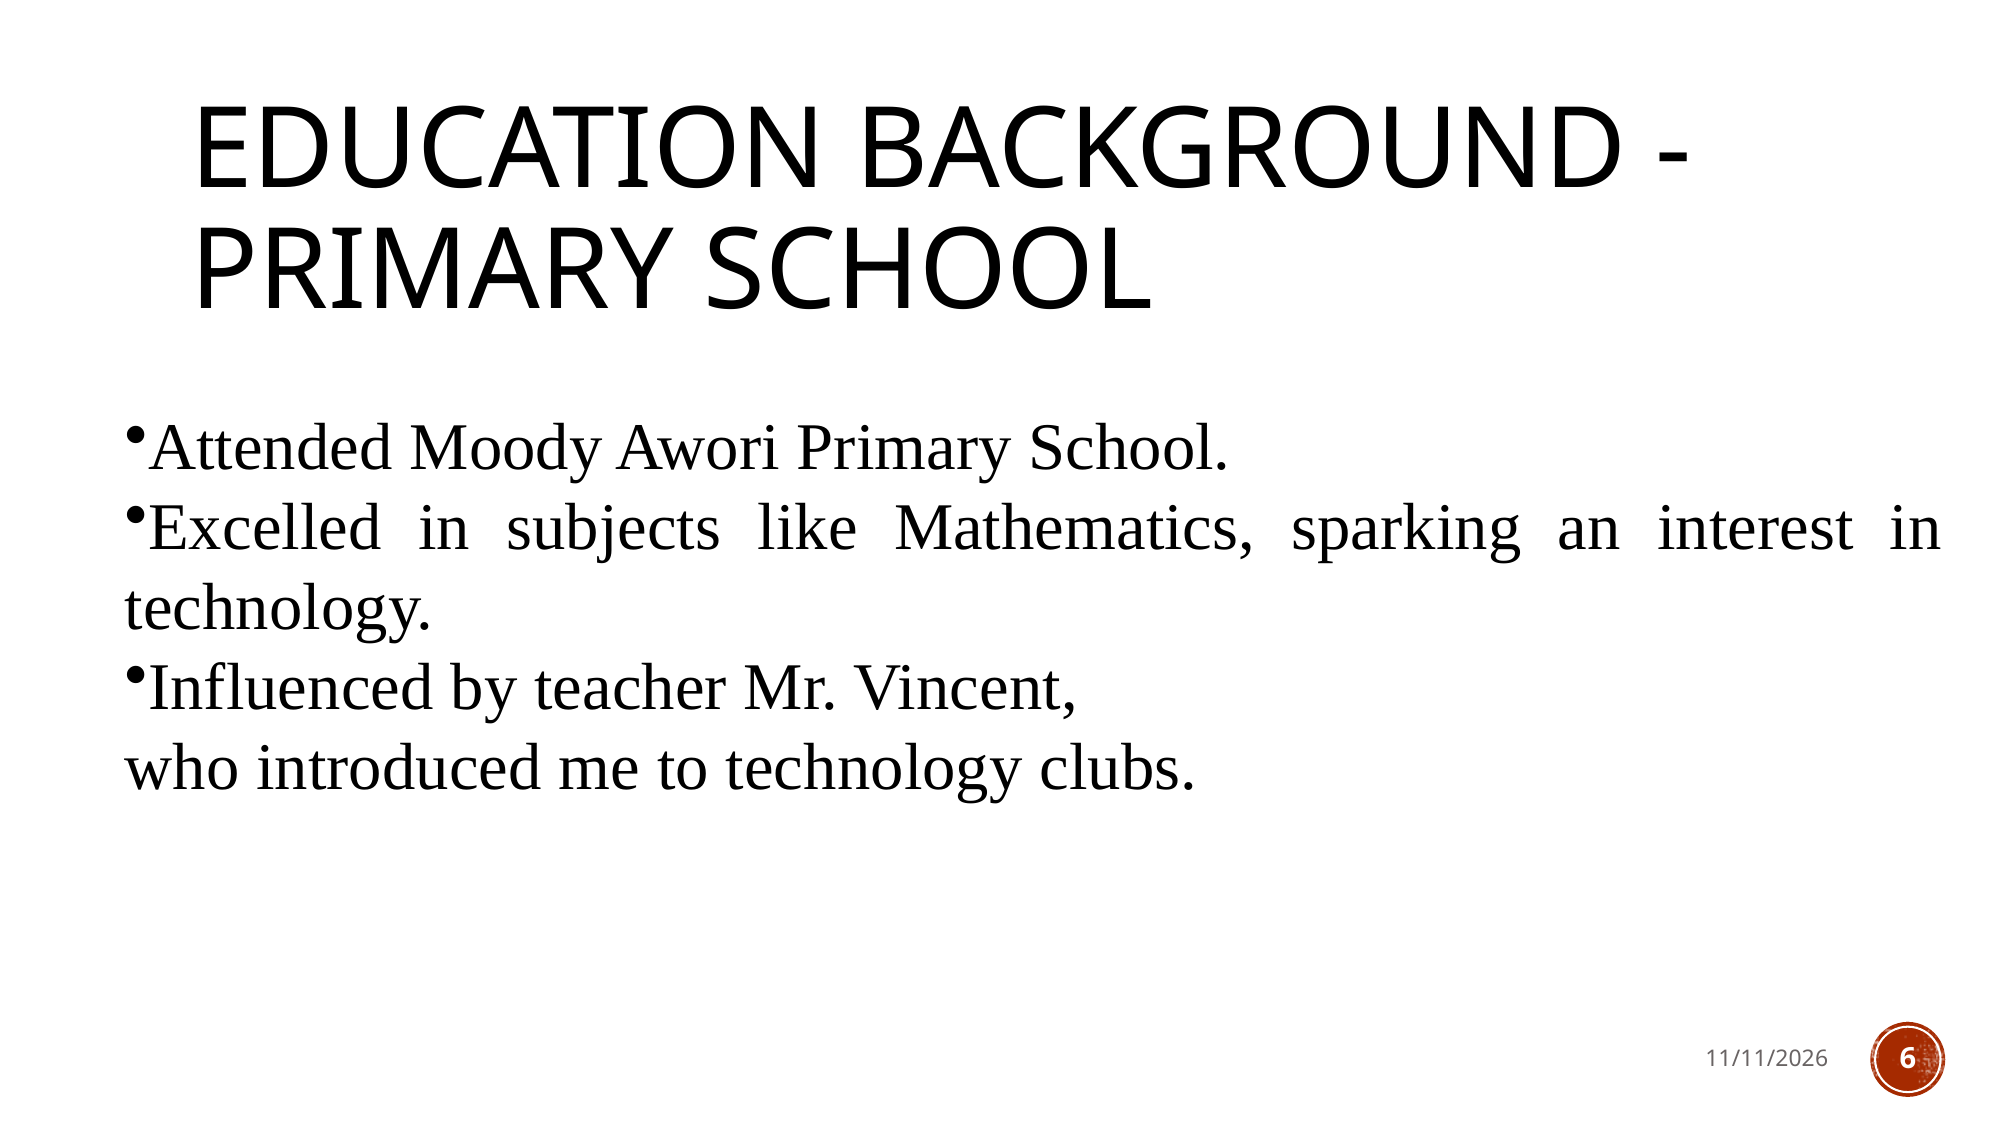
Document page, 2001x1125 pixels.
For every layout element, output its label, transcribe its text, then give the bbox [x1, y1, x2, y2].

title Education Background - Primary School [175, 79, 1826, 236]
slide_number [1306, 1028, 1844, 1089]
slide_number 6 [1855, 1028, 1961, 1089]
list Attended Moody Awori Primary School. Excelled in subjects like Mathematics, sparking an interest in technology. Influenced by teacher Mr. Vincent, who introduced me to technology clubs. [109, 236, 1961, 889]
